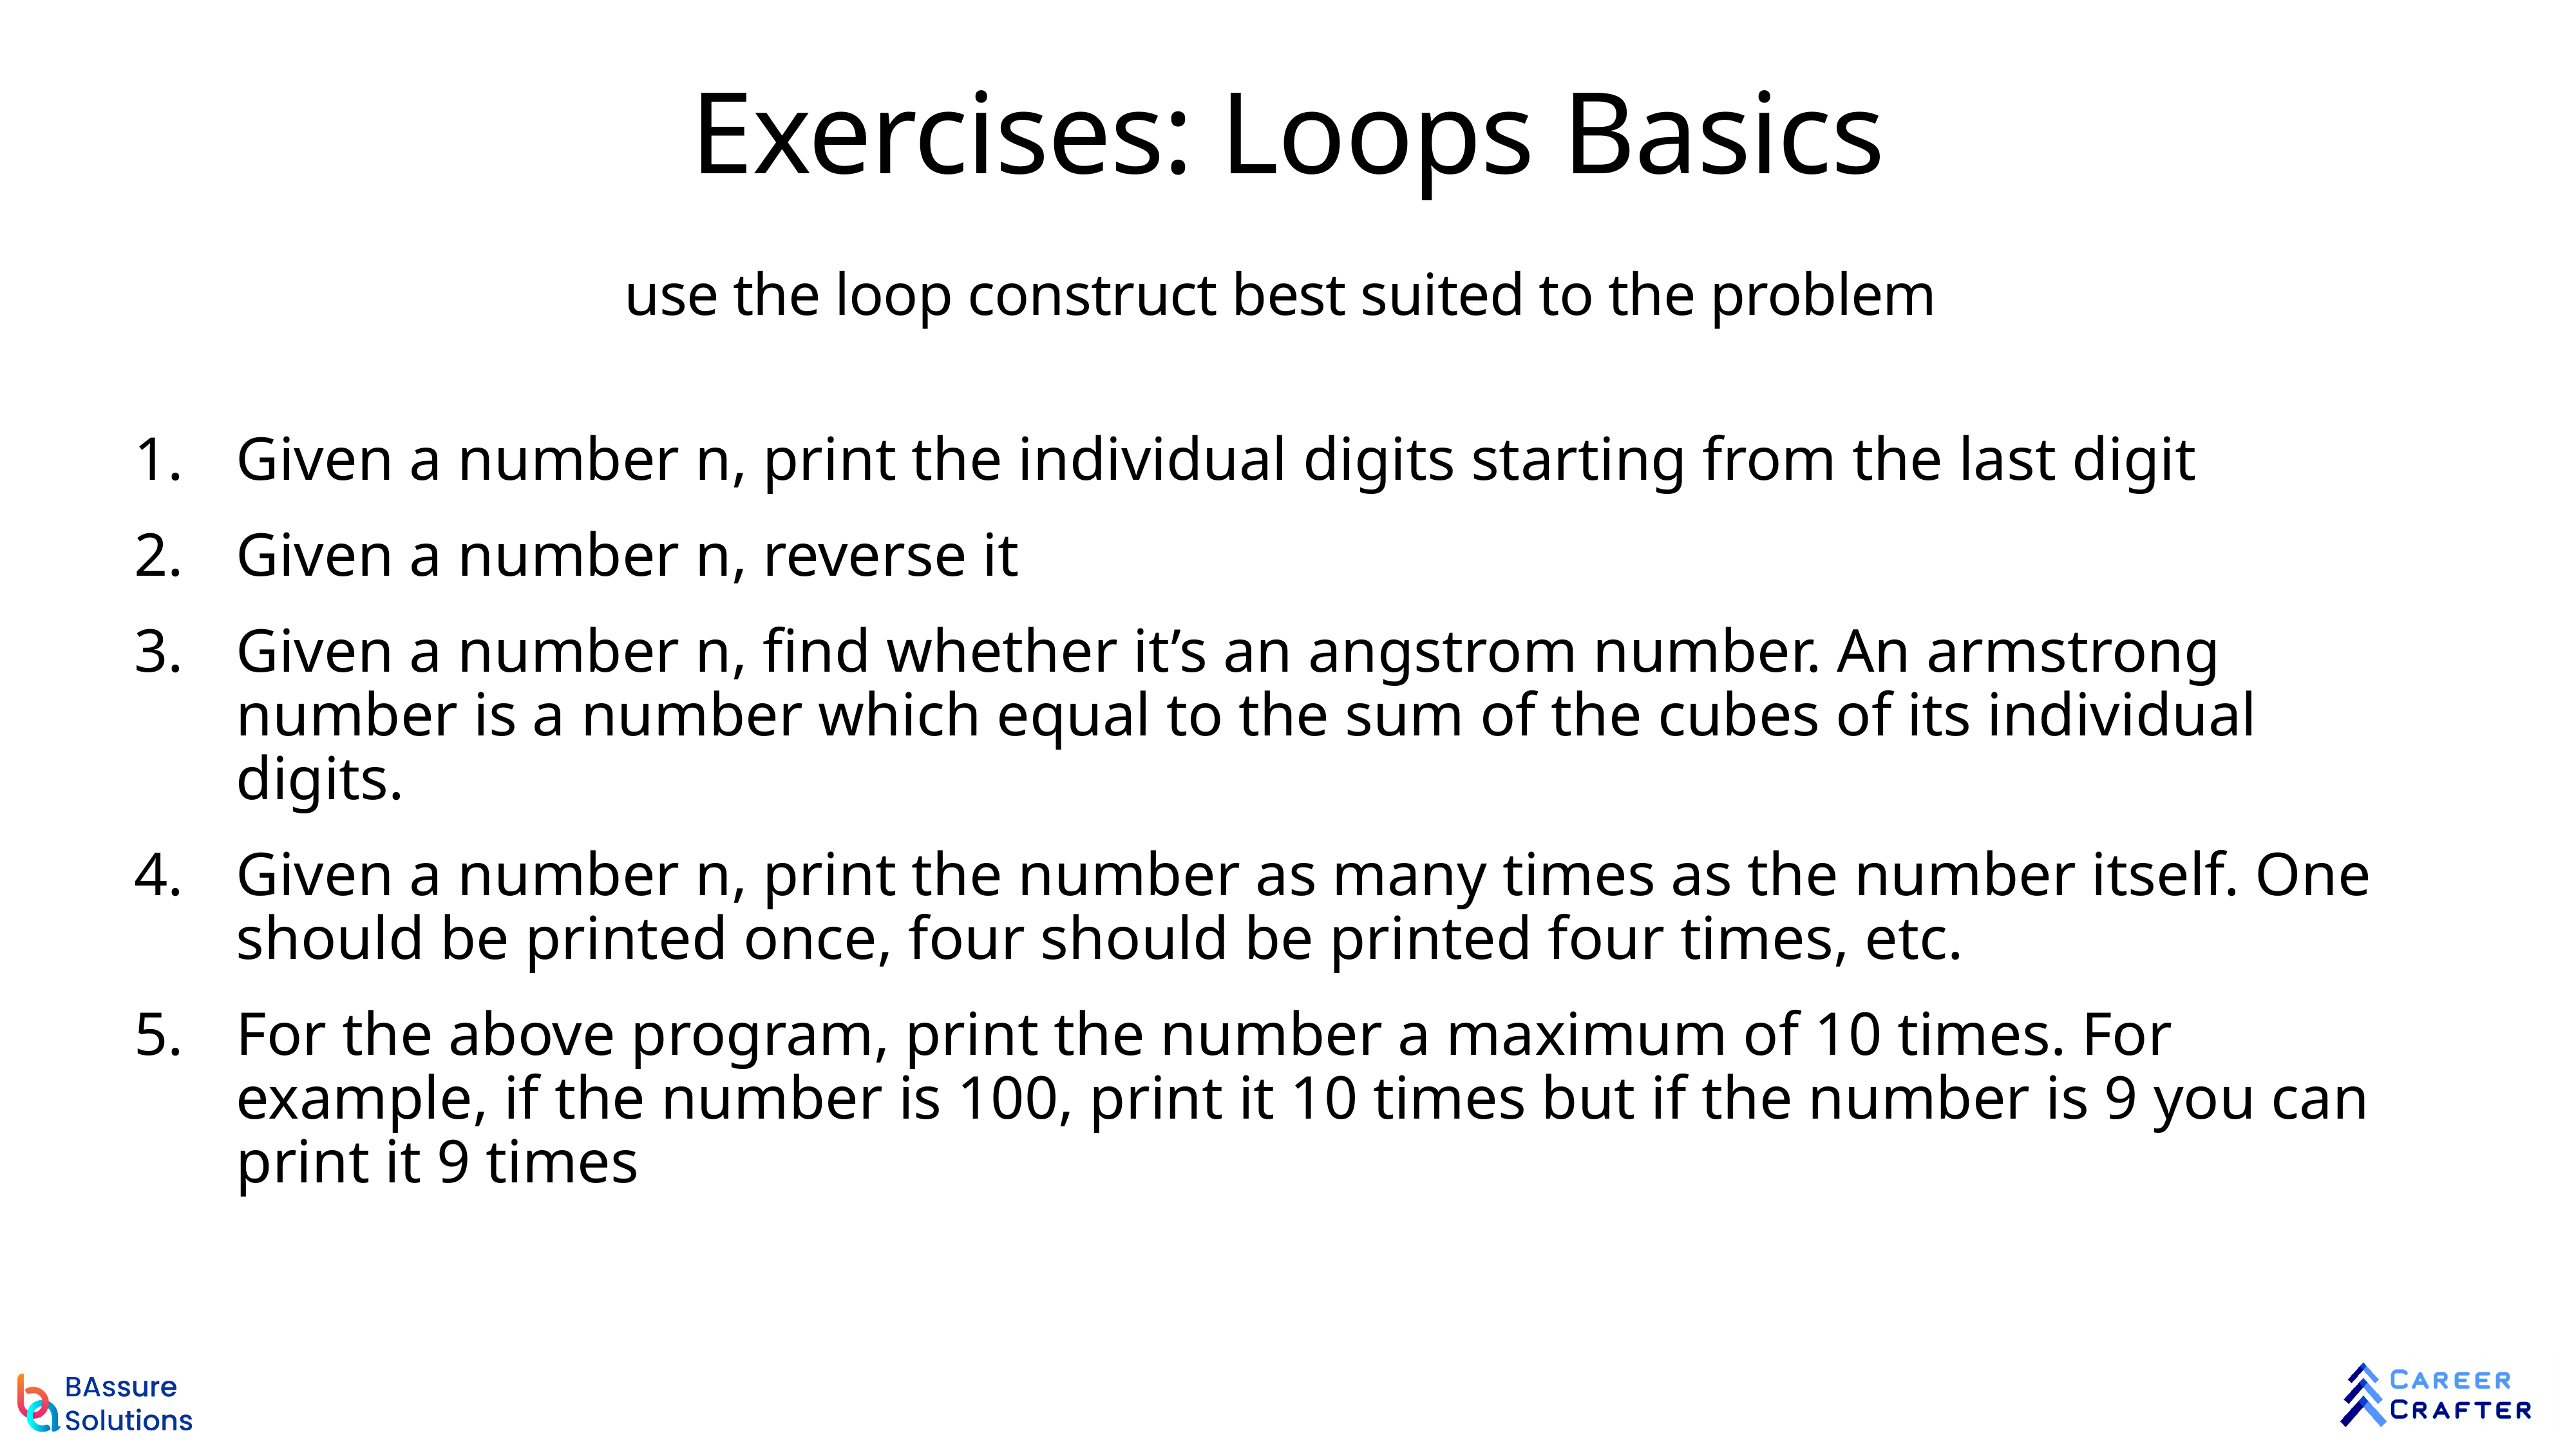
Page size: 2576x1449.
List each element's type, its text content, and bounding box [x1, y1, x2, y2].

picture [9, 1372, 249, 1433]
list use the loop construct best suited to the problem [128, 251, 2448, 338]
list Given a number n, print the individual digits starting from the last digit Given a number n, reverse it Given a number n, find whether it’s an angstrom number. An armstrong number is a number which equal to the sum of the cubes of its individual digits. Given a number n, print the number as many times as the number itself. One should be printed once, four should be printed four times, etc. For the above program, print the number a maximum of 10 times. For example, if the number is 100, print it 10 times but if the number is 9 you can print it 9 times [128, 423, 2448, 1321]
title Exercises: Loops Basics [128, 81, 2448, 251]
picture [2307, 1354, 2567, 1433]
